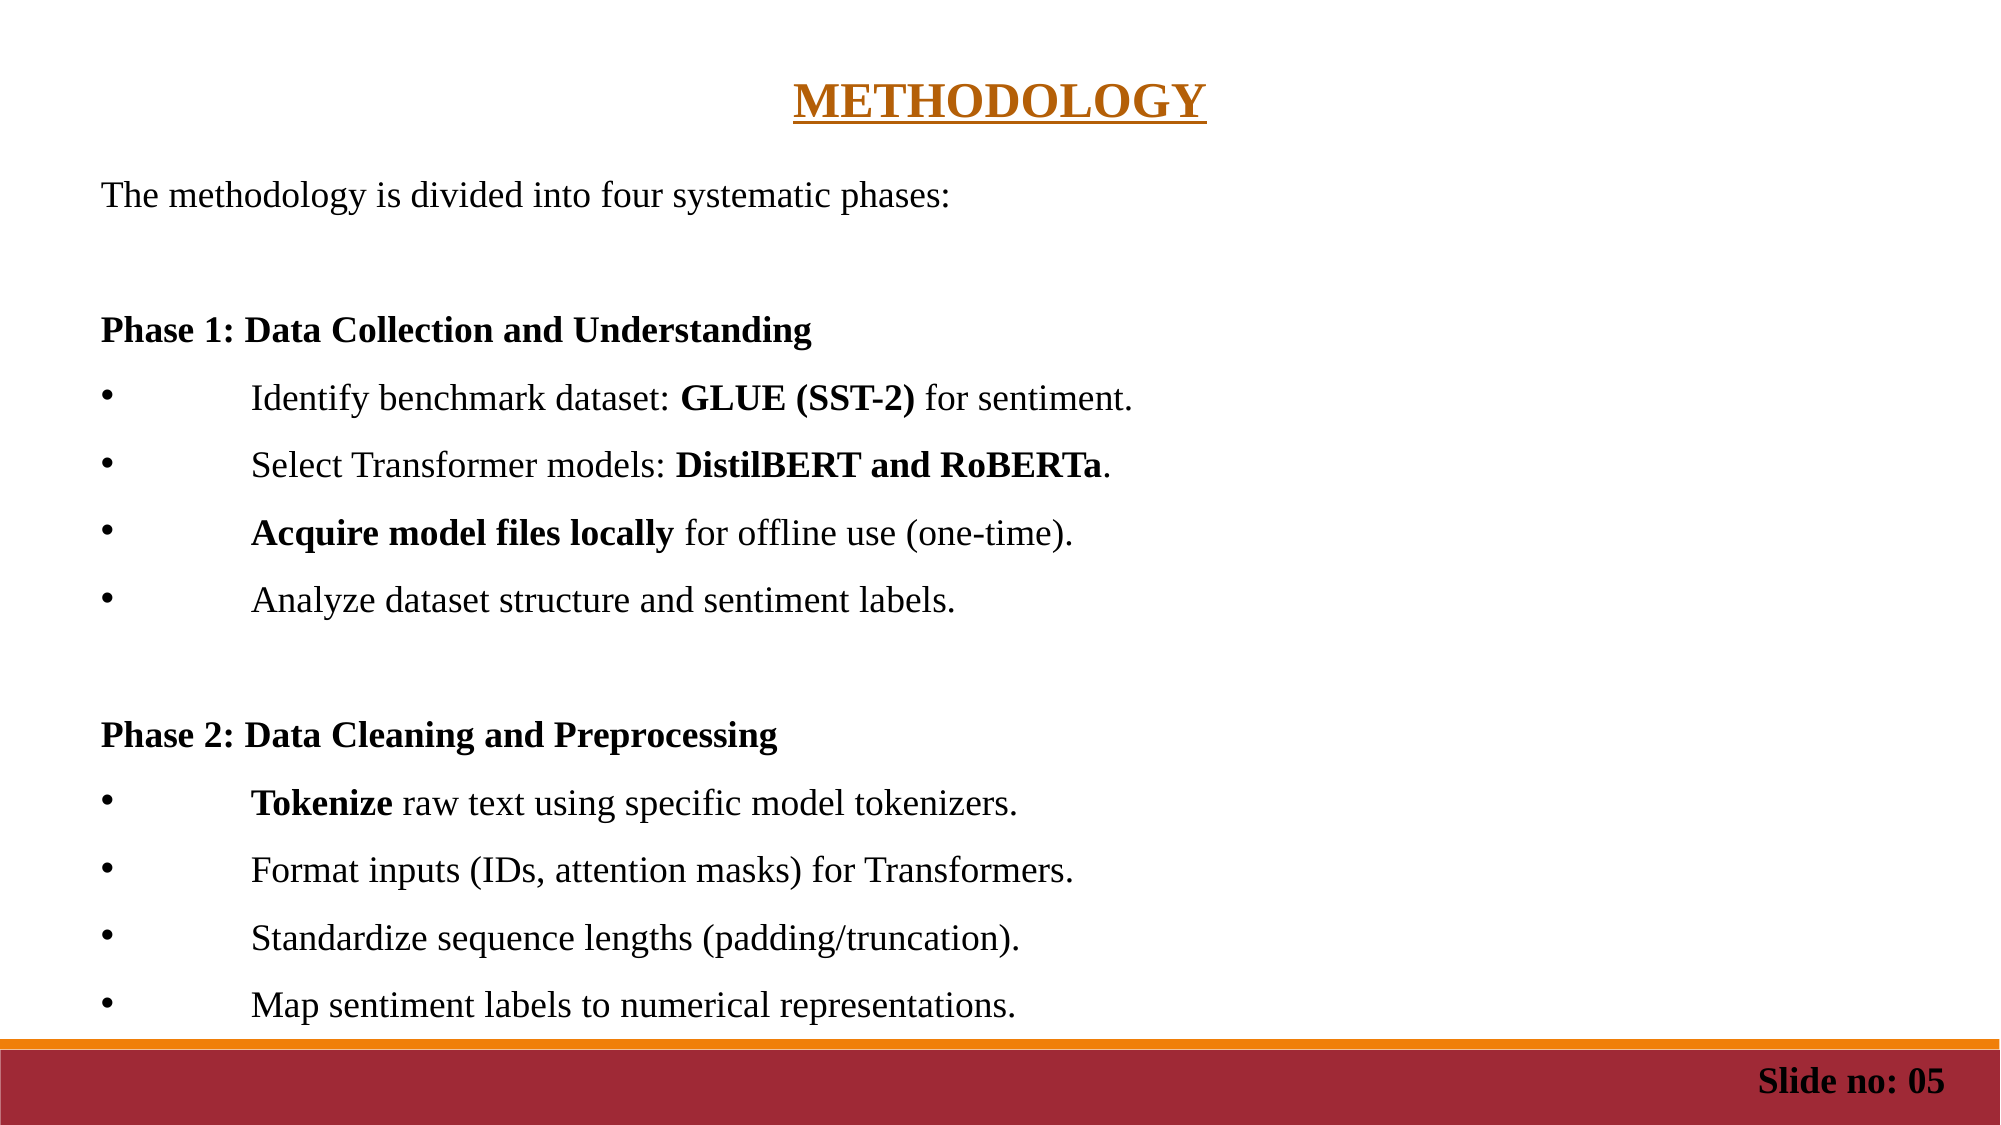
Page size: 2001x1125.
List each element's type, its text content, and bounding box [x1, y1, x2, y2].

text_box METHODOLOGY [500, 58, 1500, 136]
text_box The methodology is divided into four systematic phases: Phase 1: Data Collection and Understanding Identify benchmark dataset: GLUE (SST-2) for sentiment. Select Transformer models: DistilBERT and RoBERTa. Acquire model files locally for offline use (one-time). Analyze dataset structure and sentiment labels. Phase 2: Data Cleaning and Preprocessing Tokenize raw text using specific model tokenizers. Format inputs (IDs, attention masks) for Transformers. Standardize sequence lengths (padding/truncation). Map sentiment labels to numerical representations. [86, 140, 1905, 1033]
text_box Slide no: 05 [1703, 1049, 2000, 1109]
